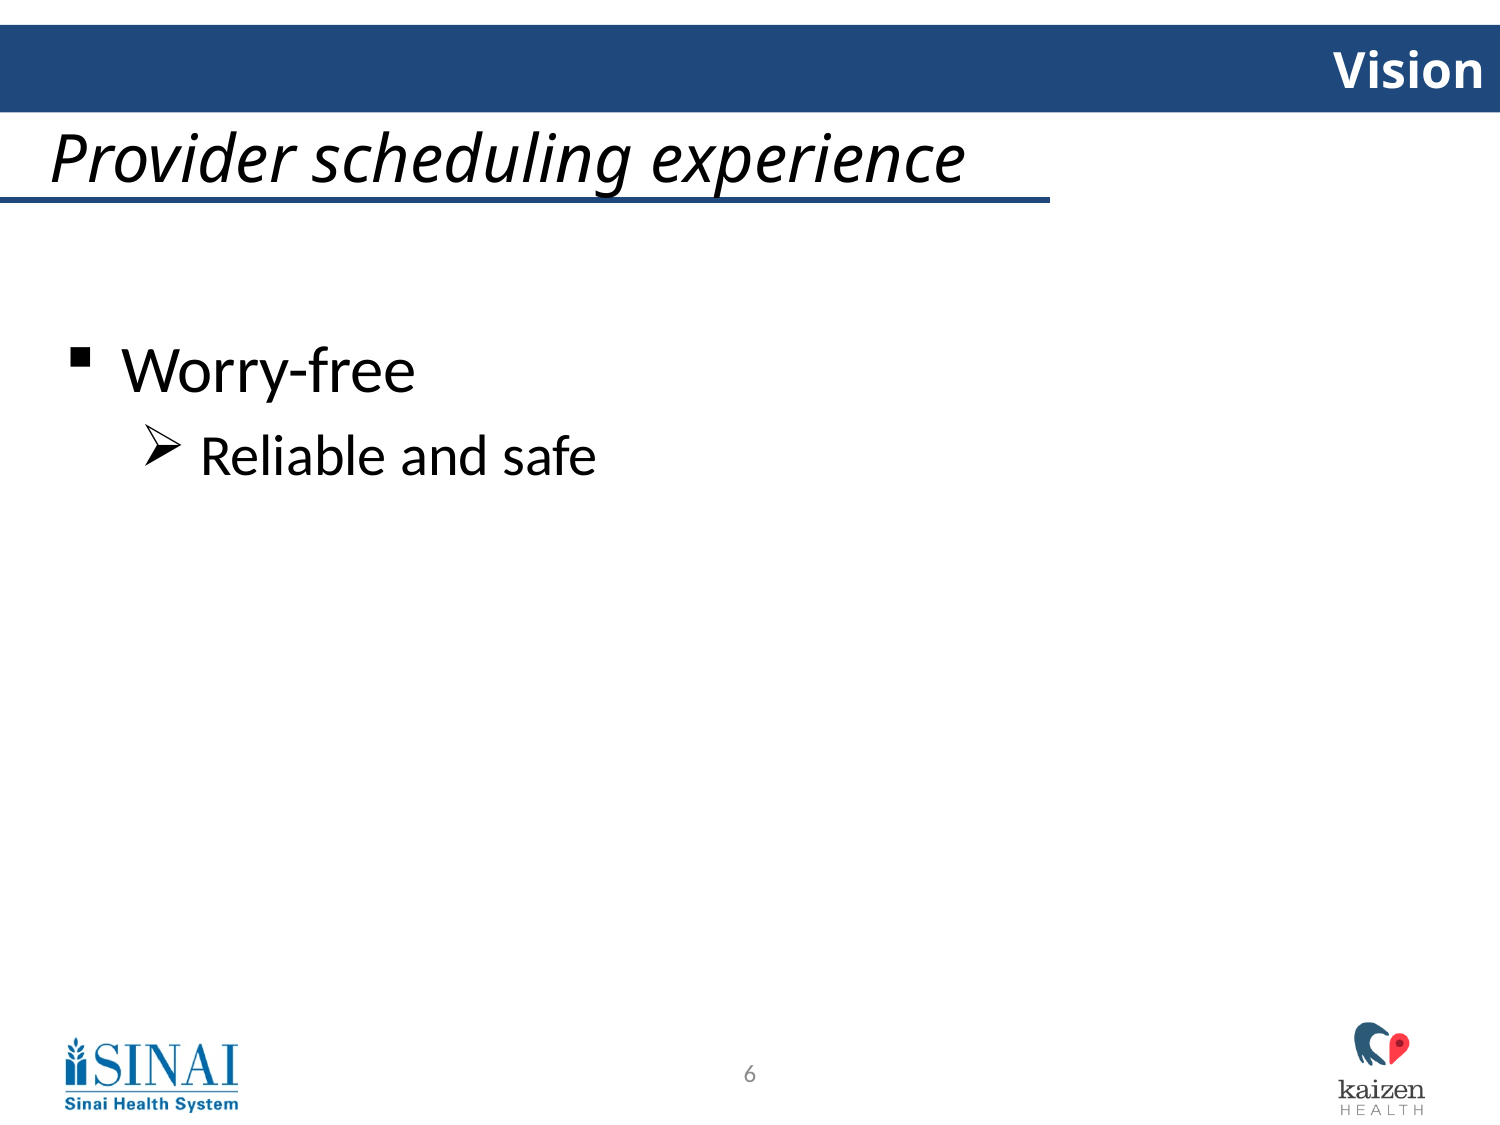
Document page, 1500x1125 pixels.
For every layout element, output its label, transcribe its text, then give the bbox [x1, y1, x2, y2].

list Provider scheduling experience [0, 112, 1500, 200]
title Vision [0, 24, 1500, 112]
picture [65, 1037, 238, 1113]
picture [1325, 1025, 1438, 1125]
slide_number 6 [712, 1042, 788, 1103]
list Worry-free Reliable and safe [50, 224, 1450, 1025]
